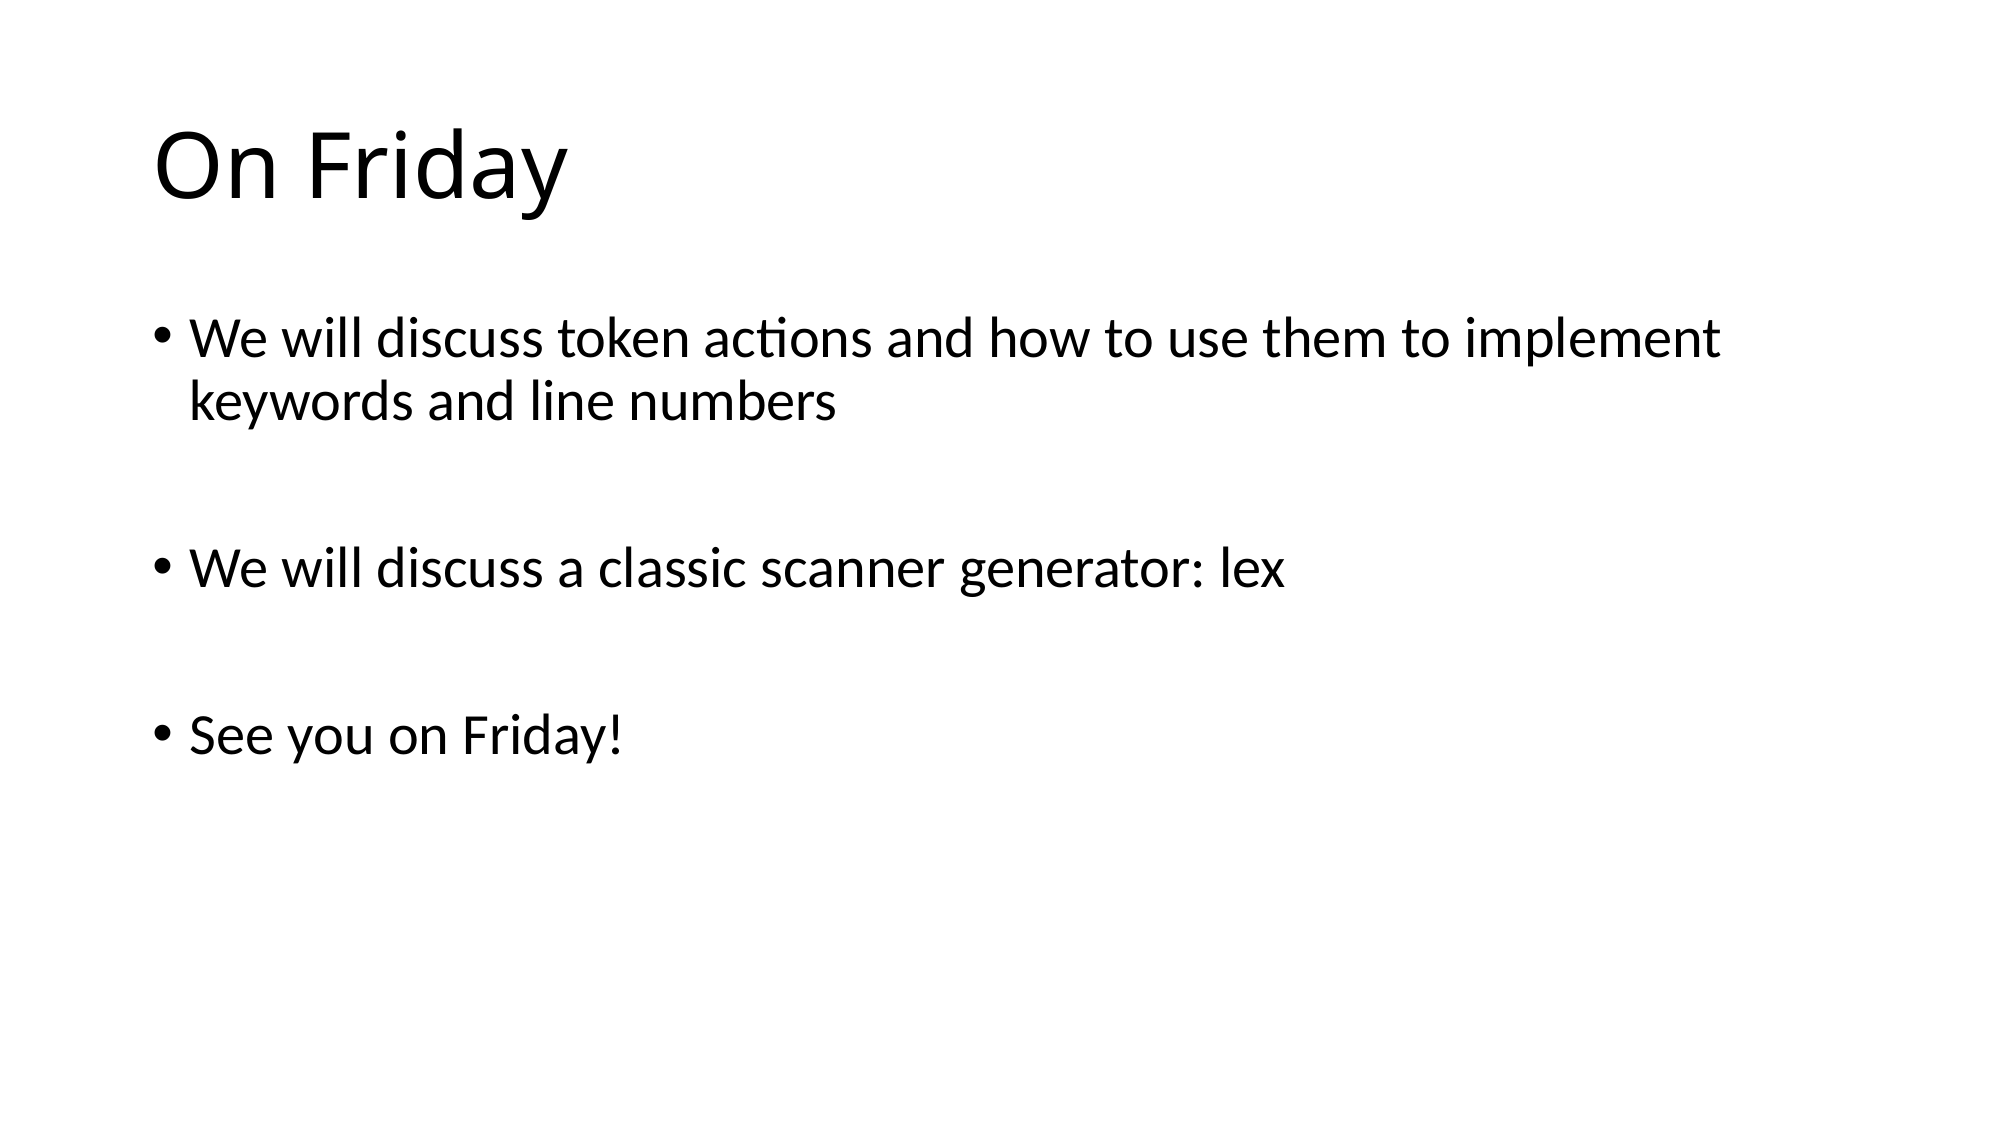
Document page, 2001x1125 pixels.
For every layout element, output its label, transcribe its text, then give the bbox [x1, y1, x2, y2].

title On Friday [137, 59, 1863, 278]
list We will discuss token actions and how to use them to implement keywords and line numbers We will discuss a classic scanner generator: lex See you on Friday! [137, 299, 1863, 862]
